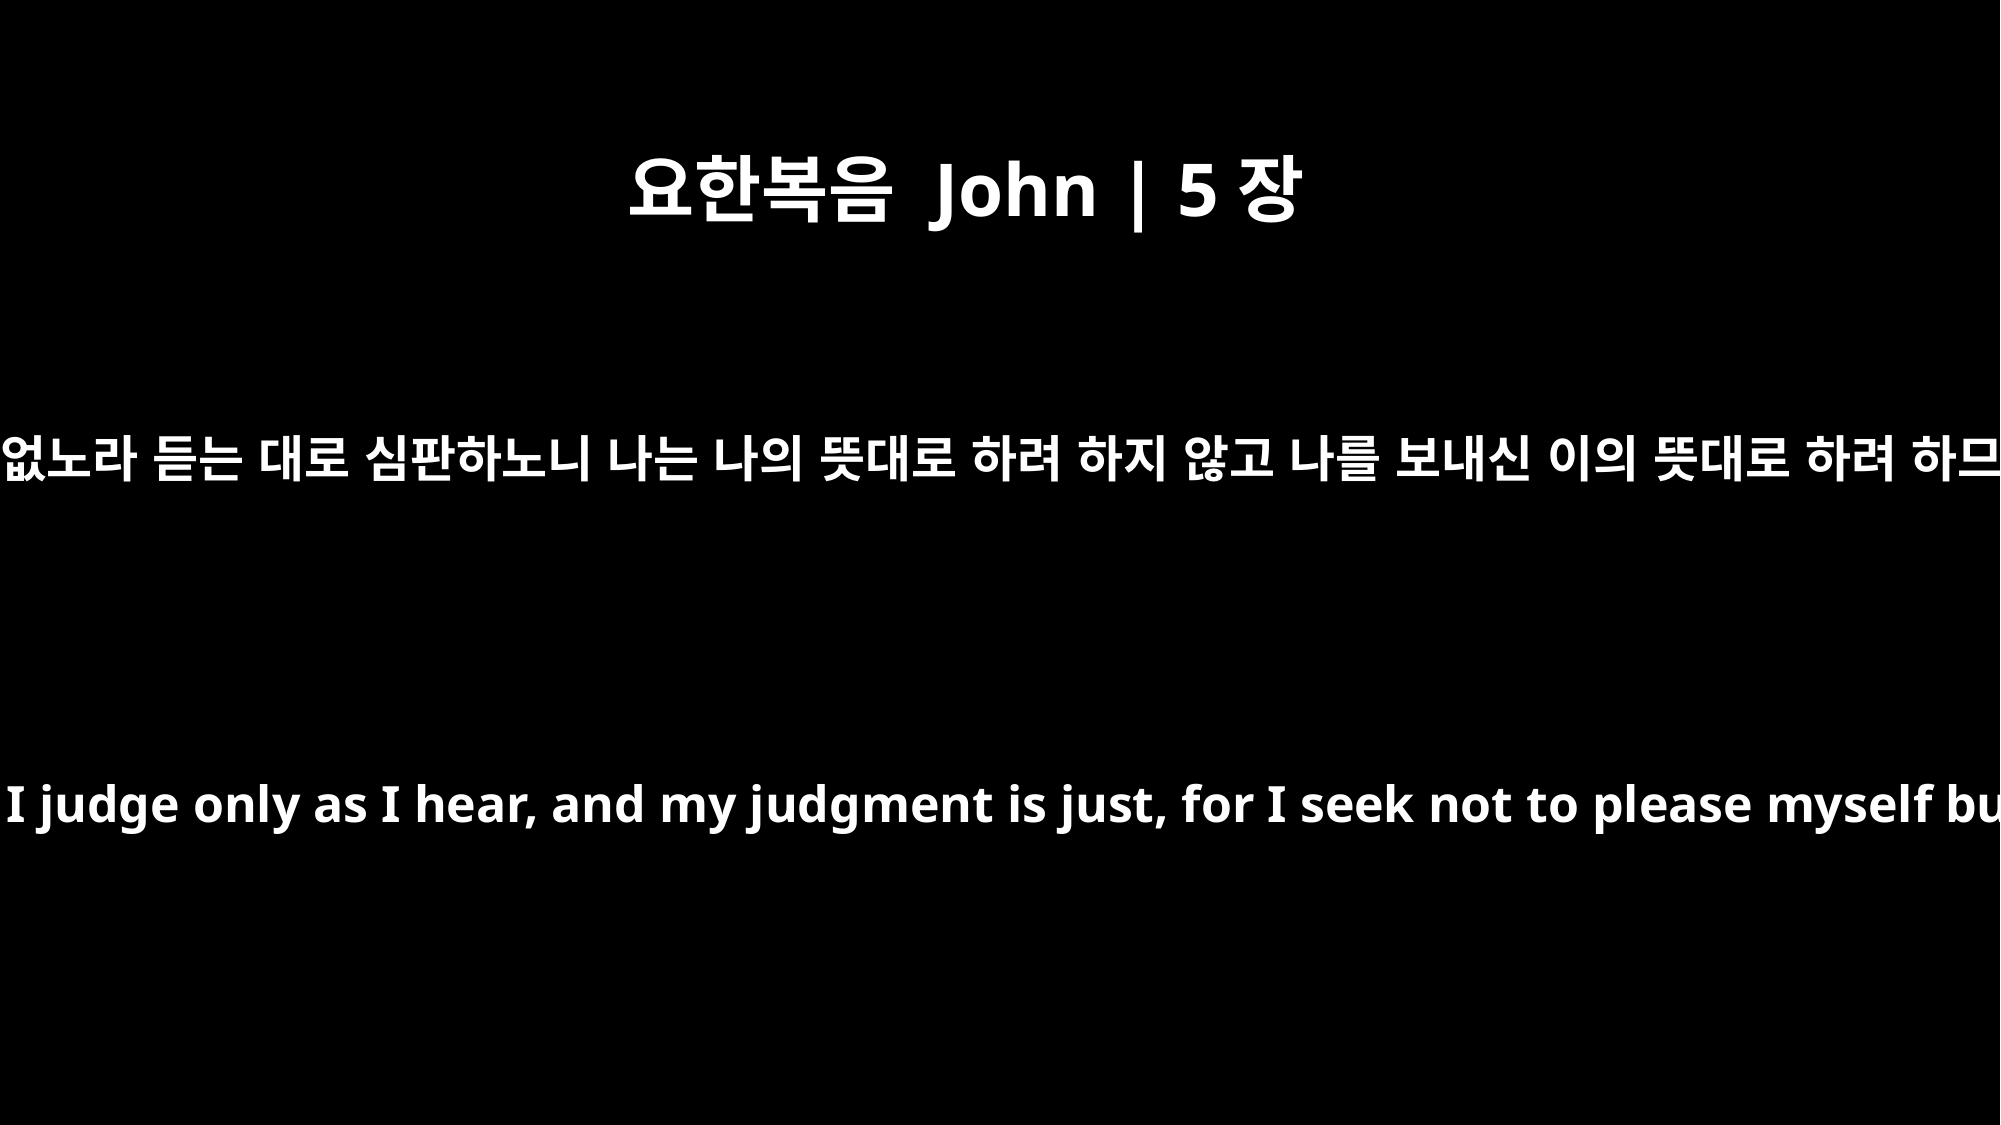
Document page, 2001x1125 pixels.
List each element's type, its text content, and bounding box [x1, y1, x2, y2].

text_box By myself I can do nothing; I judge only as I hear, and my judgment is just, for I seek not to please myself but him who sent me. [0, 764, 2000, 840]
text_box 요한복음 John | 5장 [612, 136, 1320, 239]
text_box 30 내가 아무 것도 스스로 할 수 없노라 듣는 대로 심판하노니 나는 나의 뜻대로 하려 하지 않고 나를 보내신 이의 뜻대로 하려 하므로 내 심판은 의로우니라 [0, 359, 2000, 495]
